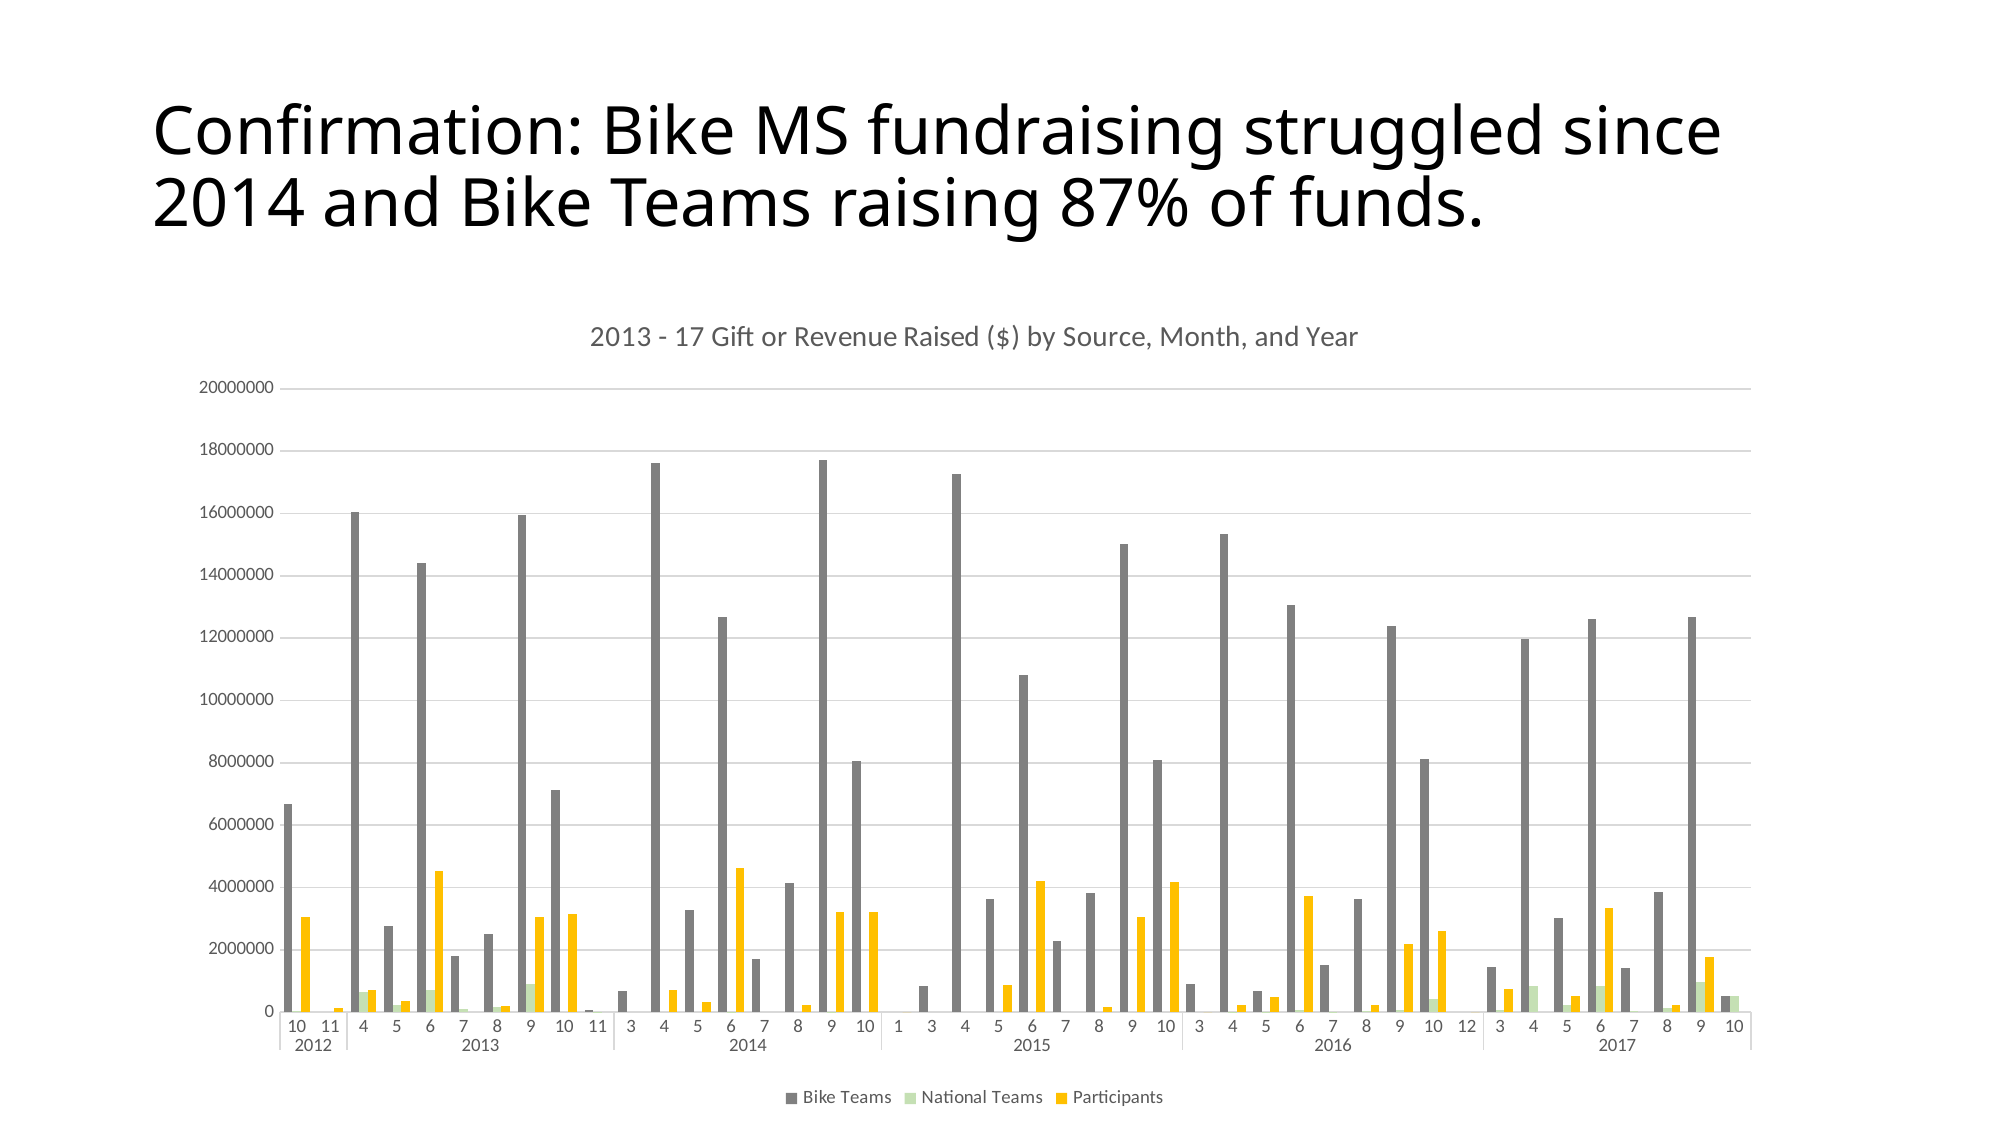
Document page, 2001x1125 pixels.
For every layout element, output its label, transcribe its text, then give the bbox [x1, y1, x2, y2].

chart [166, 291, 1784, 1114]
title Confirmation: Bike MS fundraising struggled since 2014 and Bike Teams raising 87% of funds. [137, 59, 1863, 278]
